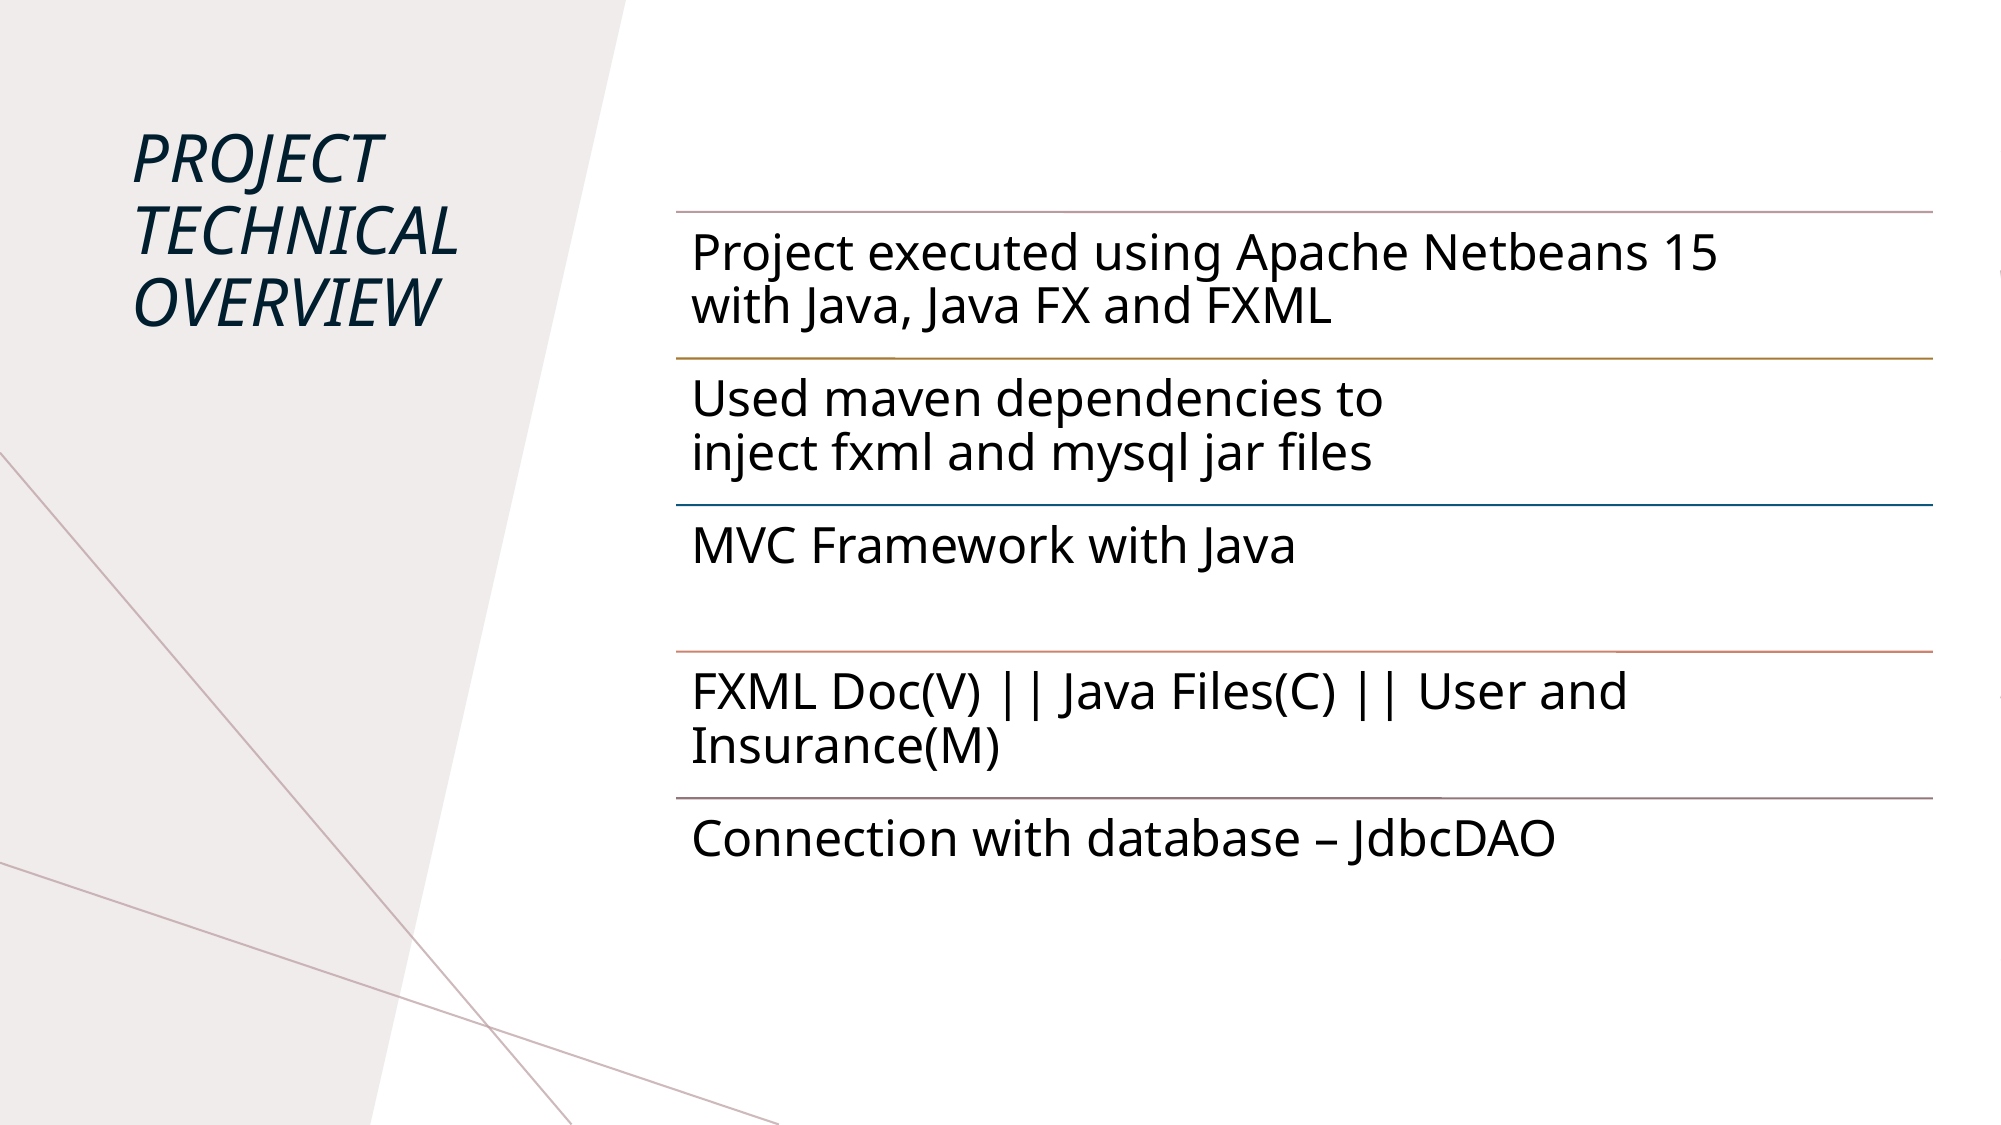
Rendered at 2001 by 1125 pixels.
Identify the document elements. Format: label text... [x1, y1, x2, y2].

title Project Technical overview [116, 117, 597, 762]
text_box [0, 452, 572, 862]
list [676, 211, 1933, 945]
text_box [572, 0, 2000, 1125]
text_box [0, 0, 627, 452]
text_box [0, 862, 779, 1125]
